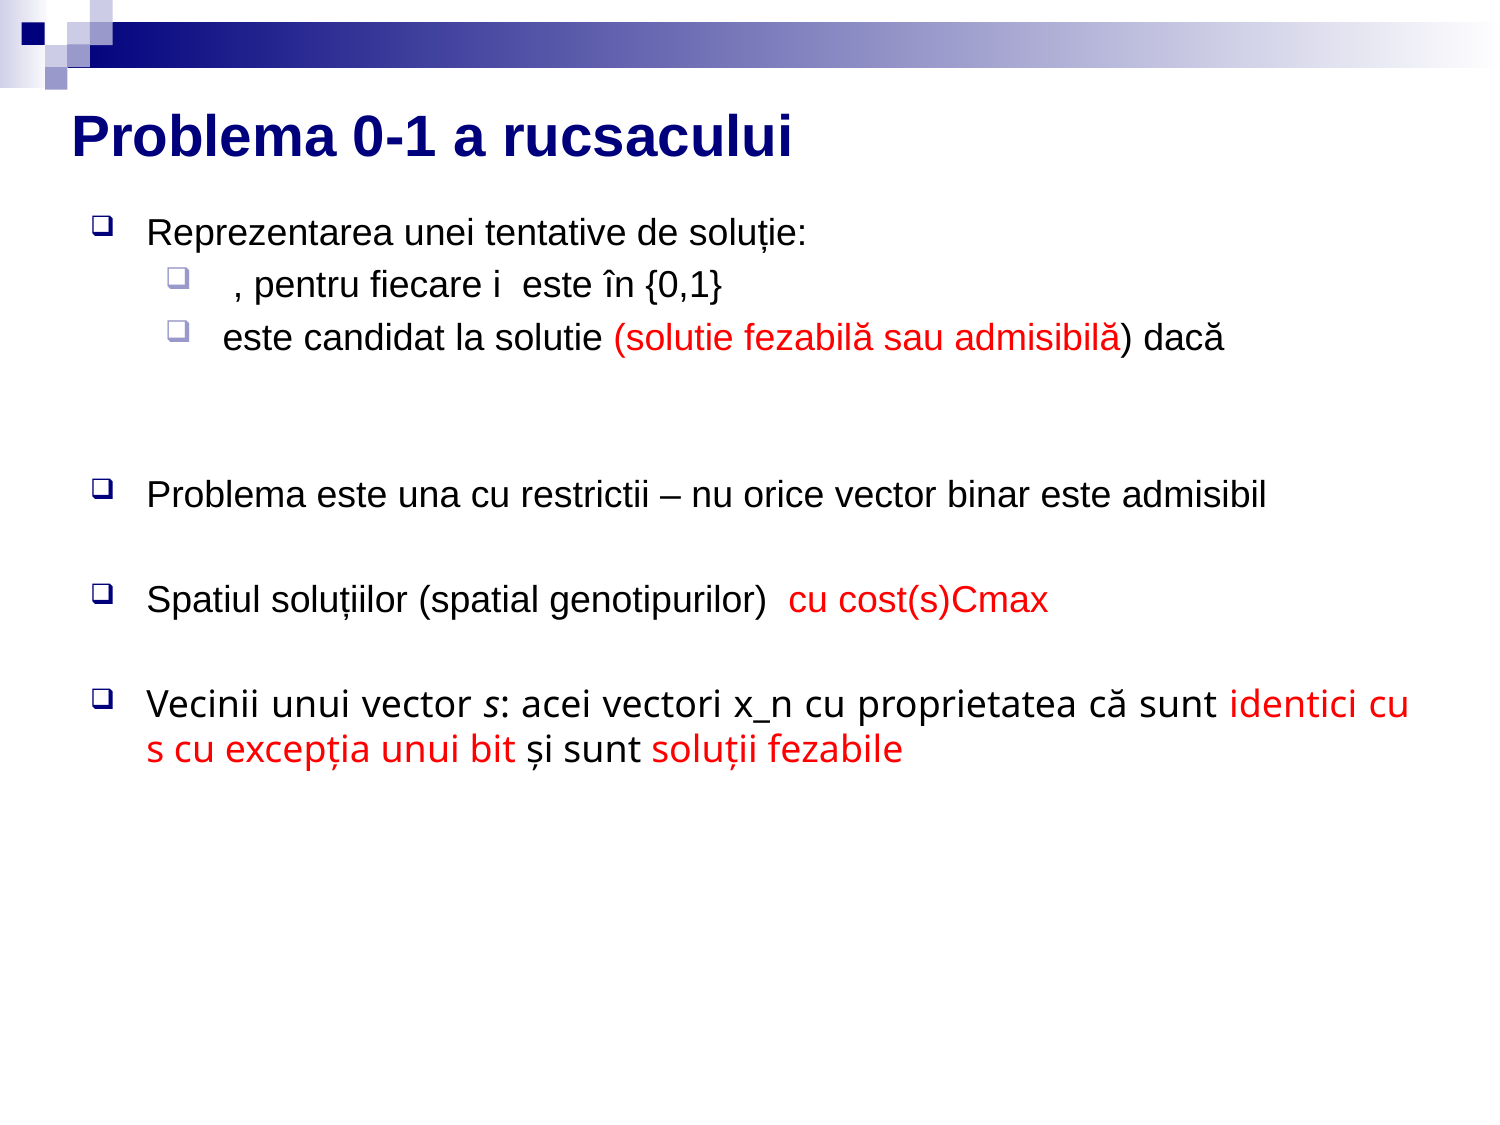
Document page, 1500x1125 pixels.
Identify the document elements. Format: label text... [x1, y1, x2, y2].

title Problema 0-1 a rucsacului [56, 62, 1444, 204]
